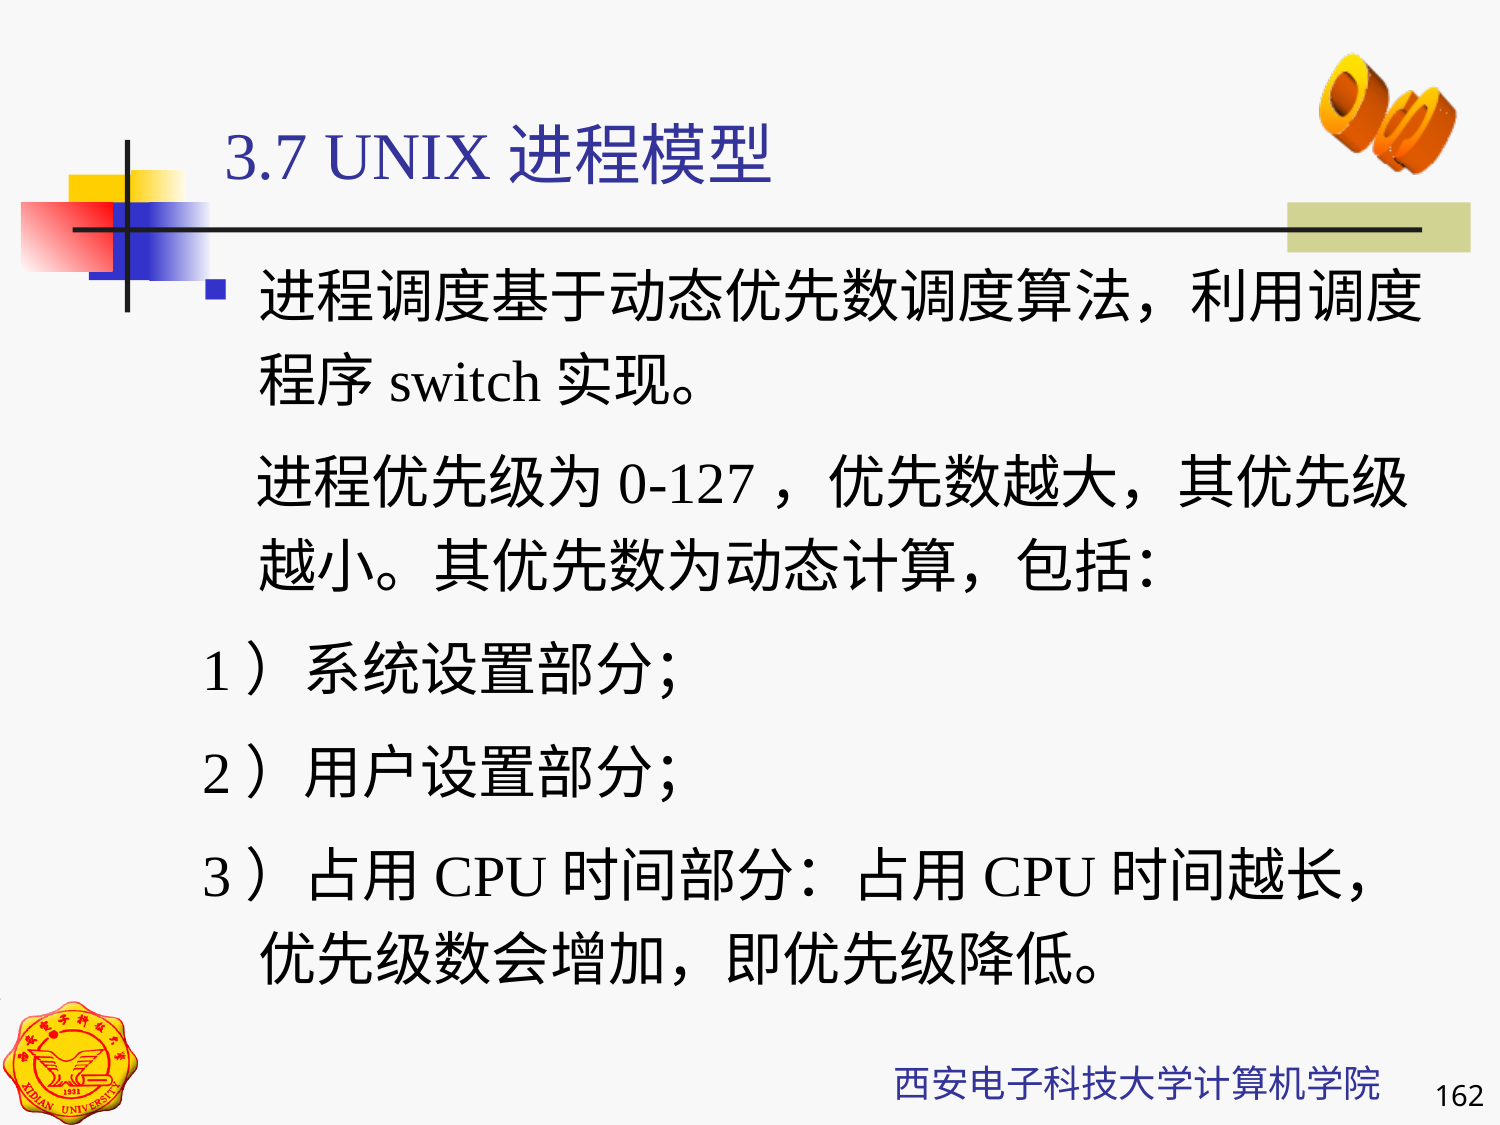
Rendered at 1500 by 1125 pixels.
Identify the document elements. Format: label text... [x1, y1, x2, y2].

text_box [1187, 1049, 1500, 1125]
text_box 进程调度基于动态优先数调度算法，利用调度程序switch实现。 进程优先级为0-127，优先数越大，其优先级越小。其优先数为动态计算，包括： 1）系统设置部分； 2）用户设置部分； 3）占用CPU时间部分：占用CPU时间越长，优先级数会增加，即优先级降低。 [187, 237, 1463, 988]
picture [0, 998, 138, 1125]
text_box 3.7 UNIX进程模型 [209, 75, 1488, 200]
picture [1293, 36, 1465, 75]
